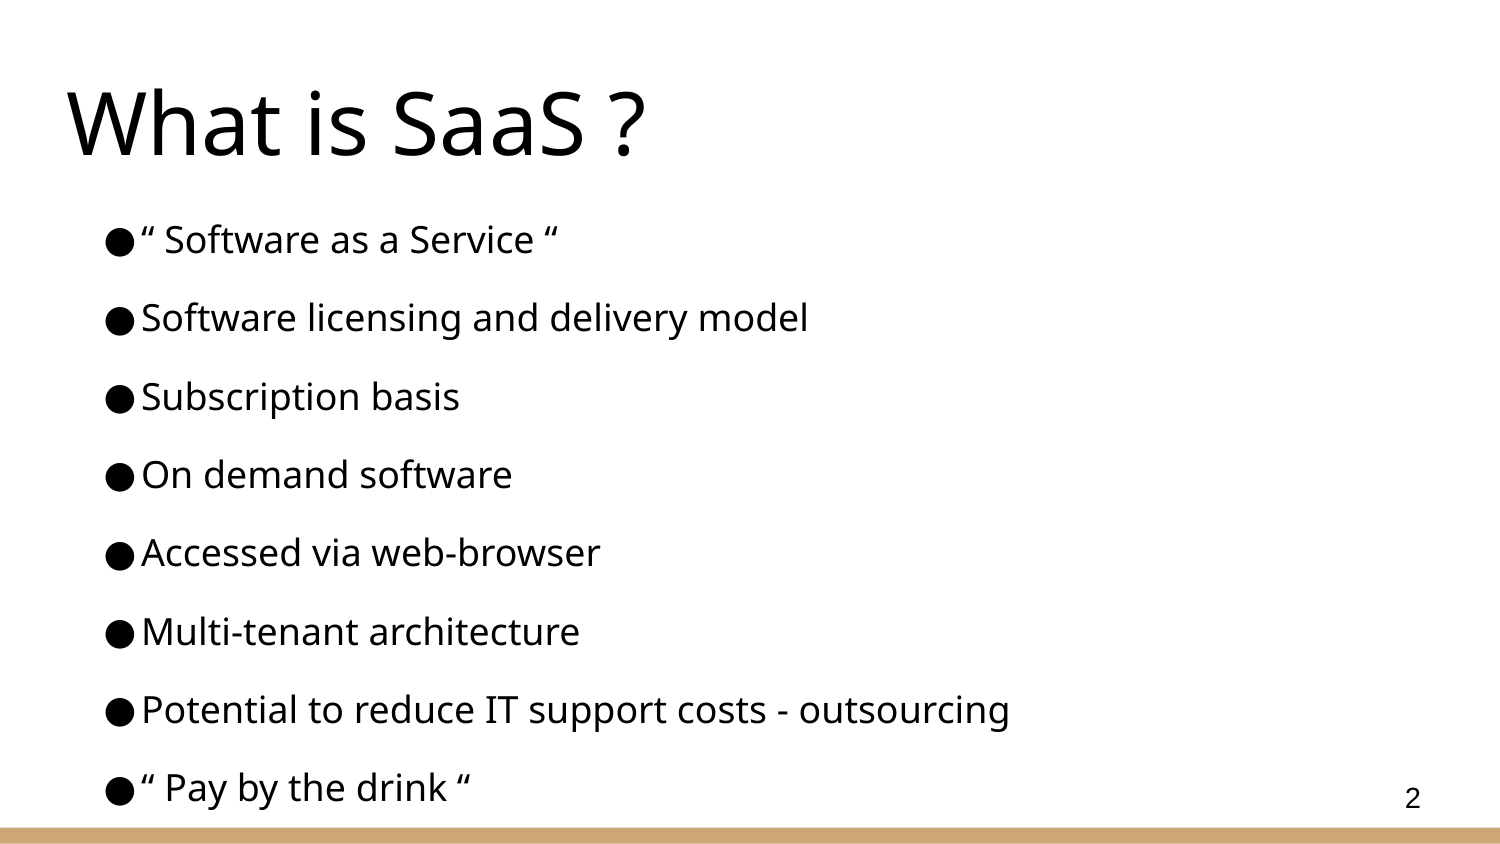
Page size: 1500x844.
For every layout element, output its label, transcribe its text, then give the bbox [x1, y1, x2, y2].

list “ Software as a Service “ Software licensing and delivery model Subscription basis On demand software Accessed via web-browser Multi-tenant architecture Potential to reduce IT support costs - outsourcing “ Pay by the drink “ [51, 200, 1449, 752]
title What is SaaS ? [51, 51, 1449, 189]
slide_number 2 [1389, 764, 1480, 830]
